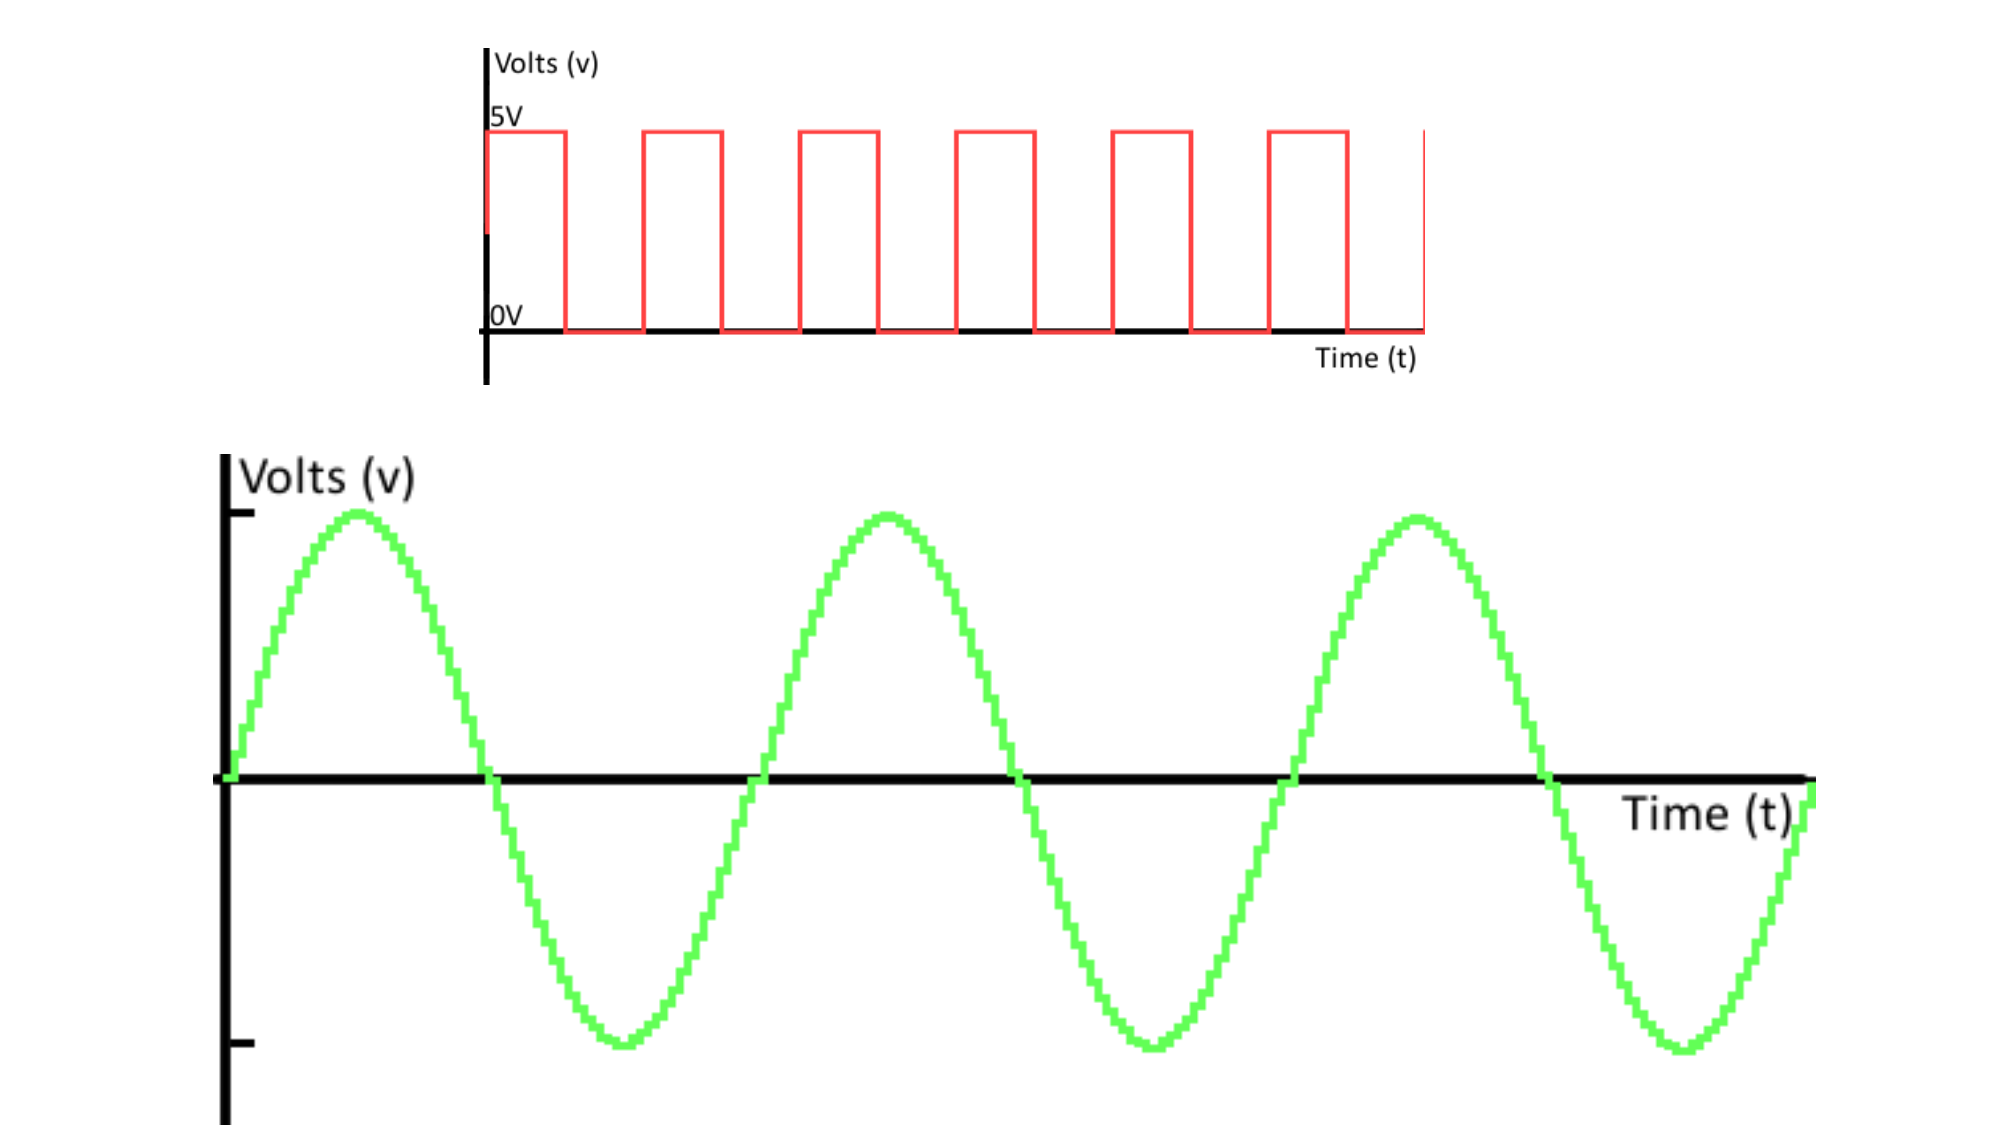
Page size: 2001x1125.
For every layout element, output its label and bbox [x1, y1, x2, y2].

picture [212, 454, 1816, 1125]
picture [479, 48, 1425, 385]
